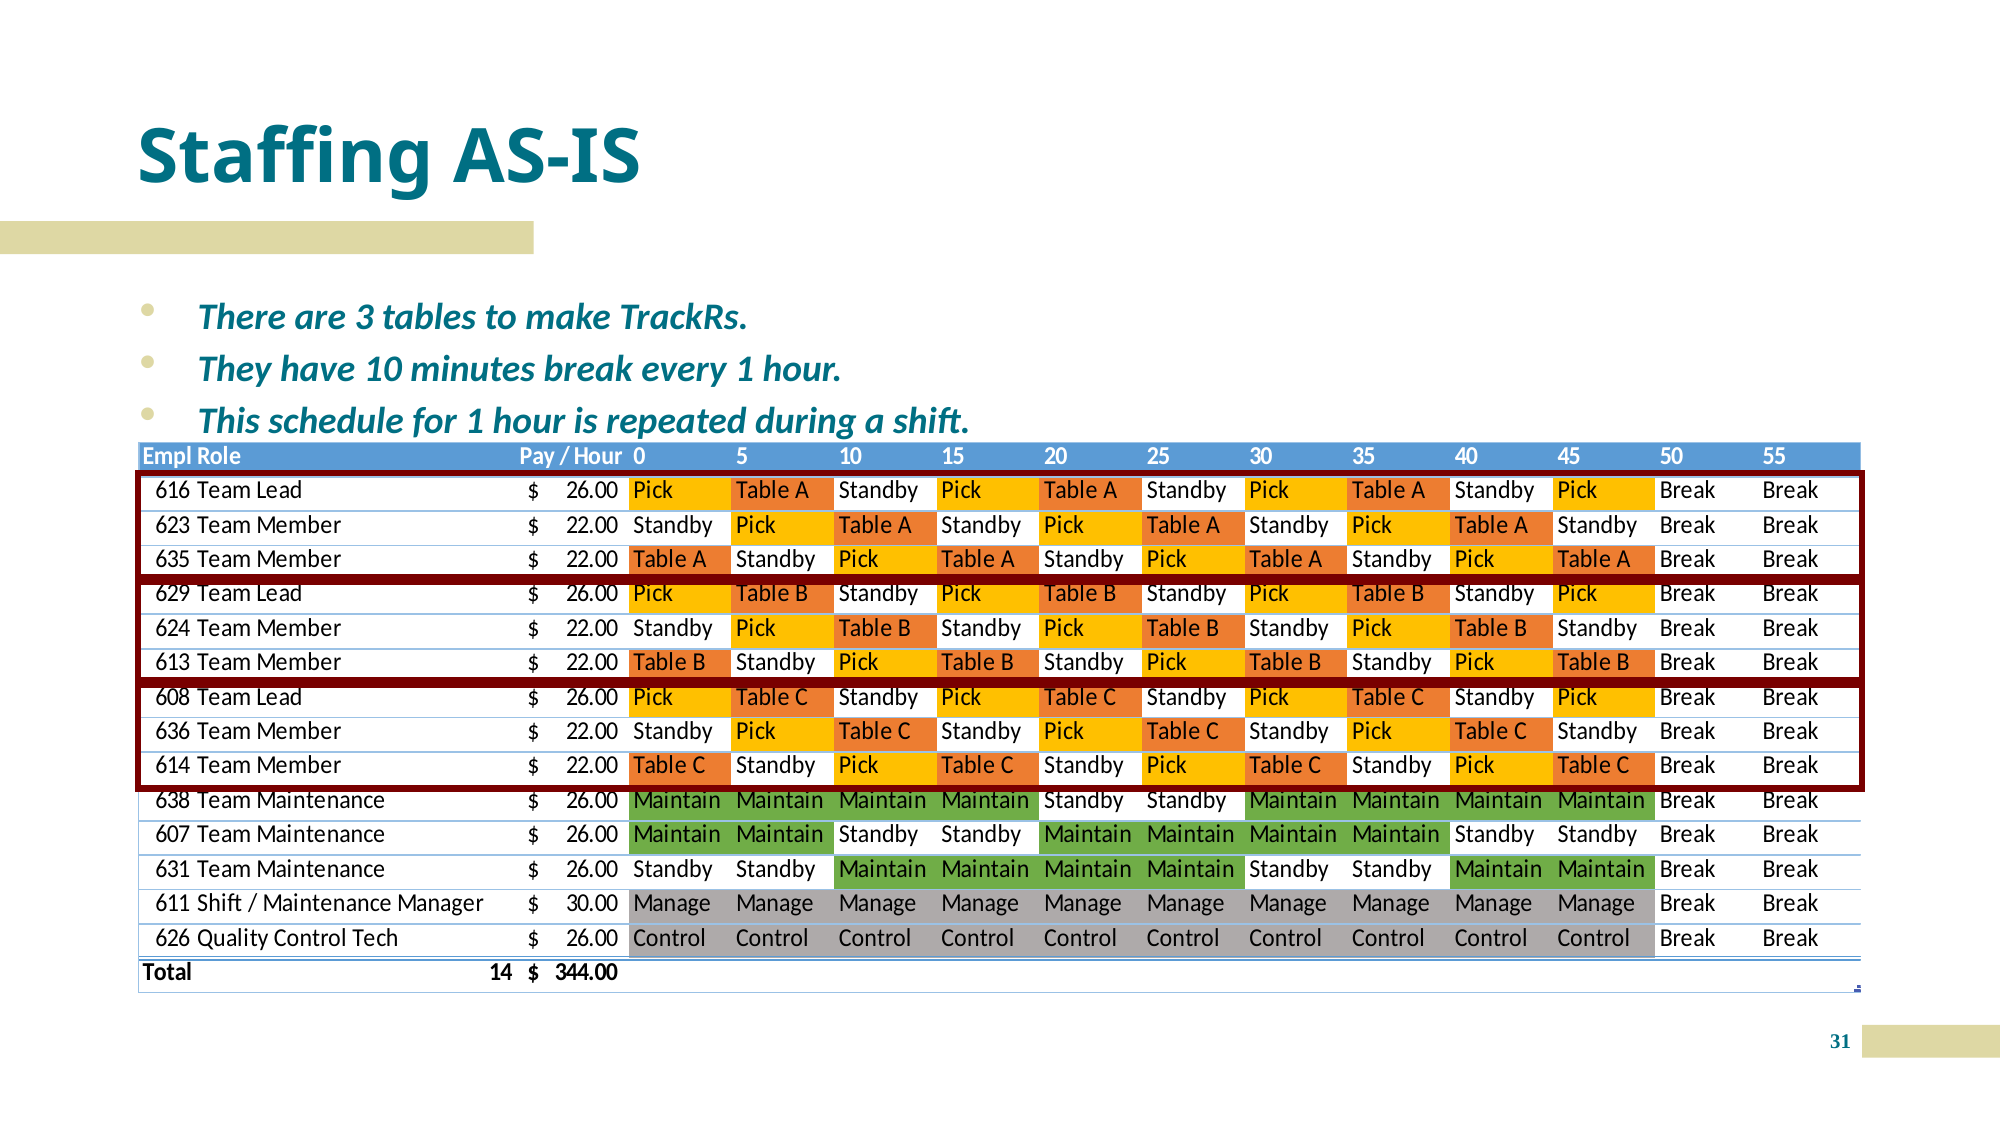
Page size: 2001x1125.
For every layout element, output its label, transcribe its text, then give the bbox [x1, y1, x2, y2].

picture [137, 441, 1863, 994]
slide_number 31 [1818, 1027, 1863, 1065]
title Staffing AS-IS [137, 101, 1418, 199]
list There are 3 tables to make TrackRs. They have 10 minutes break every 1 hour. This schedule for 1 hour is repeated during a shift. [141, 285, 1422, 441]
